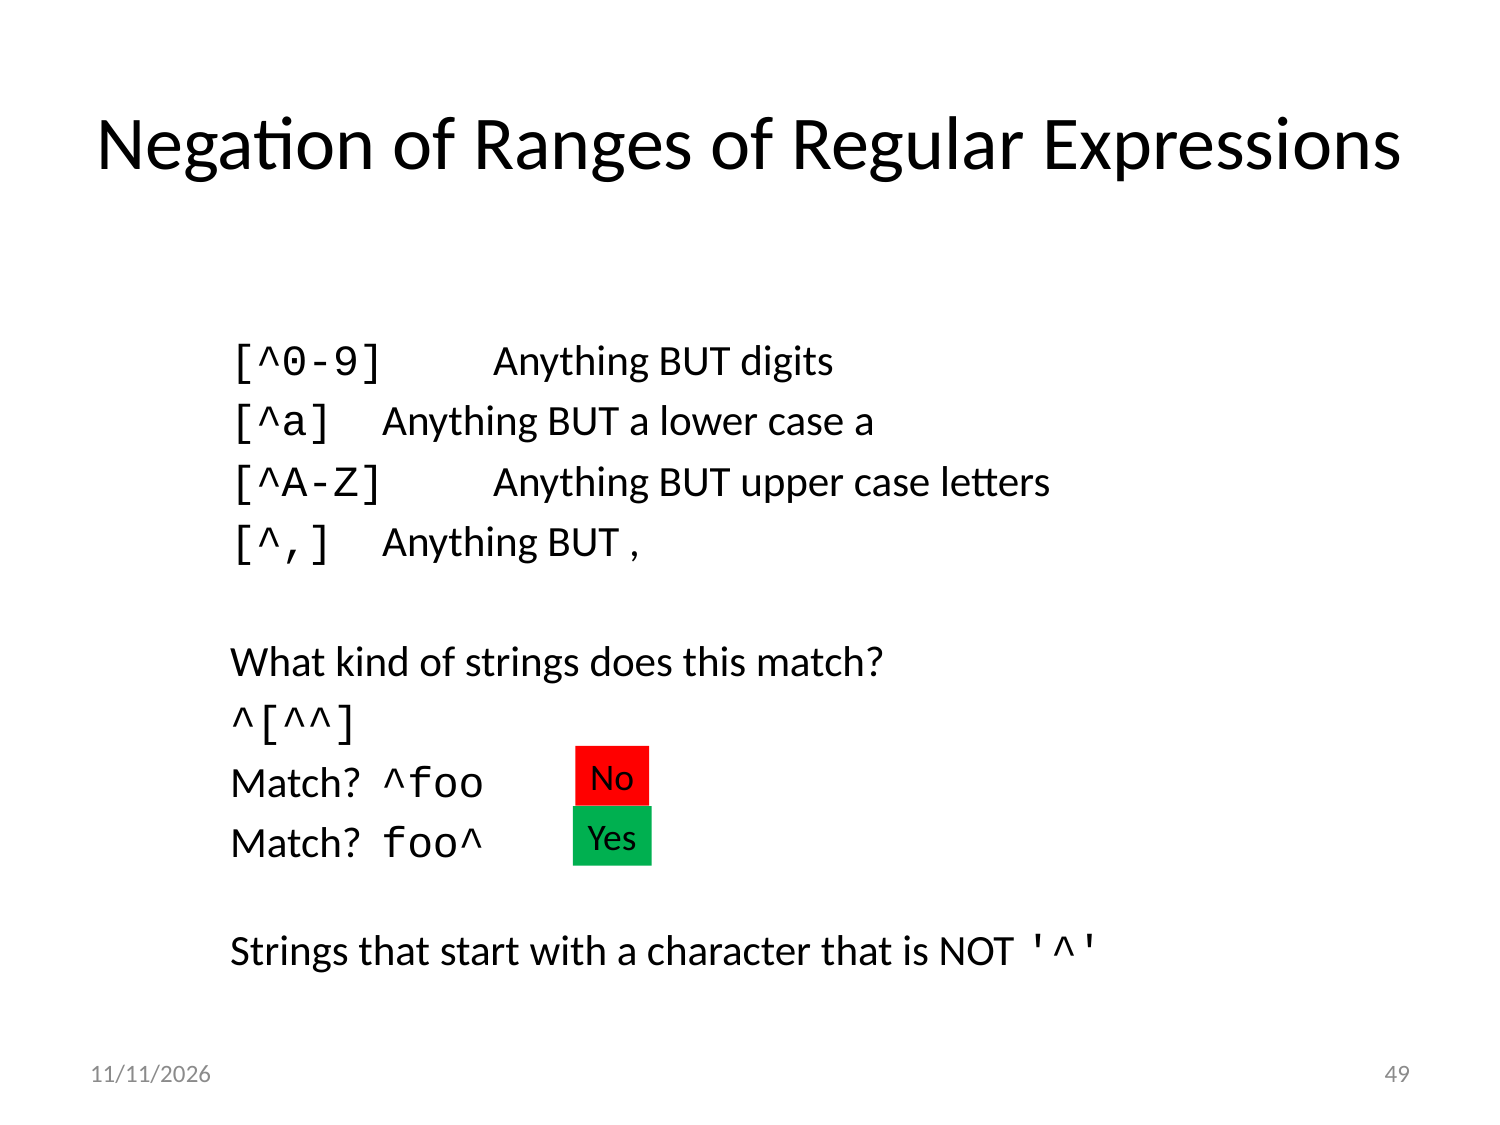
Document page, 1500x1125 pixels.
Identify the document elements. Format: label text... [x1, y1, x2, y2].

text_box Yes [572, 806, 652, 866]
text_box No [575, 745, 650, 806]
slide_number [75, 1042, 425, 1103]
list [^0-9] Anything BUT digits [^a] Anything BUT a lower case a [^A-Z] Anything BUT upper case letters [^,] Anything BUT , What kind of strings does this match? ^[^^] Match? ^foo Match? foo^ Strings that start with a character that is NOT '^' [150, 324, 1463, 988]
title Negation of Ranges of Regular Expressions [75, 45, 1425, 233]
slide_number 49 [1074, 1042, 1425, 1103]
